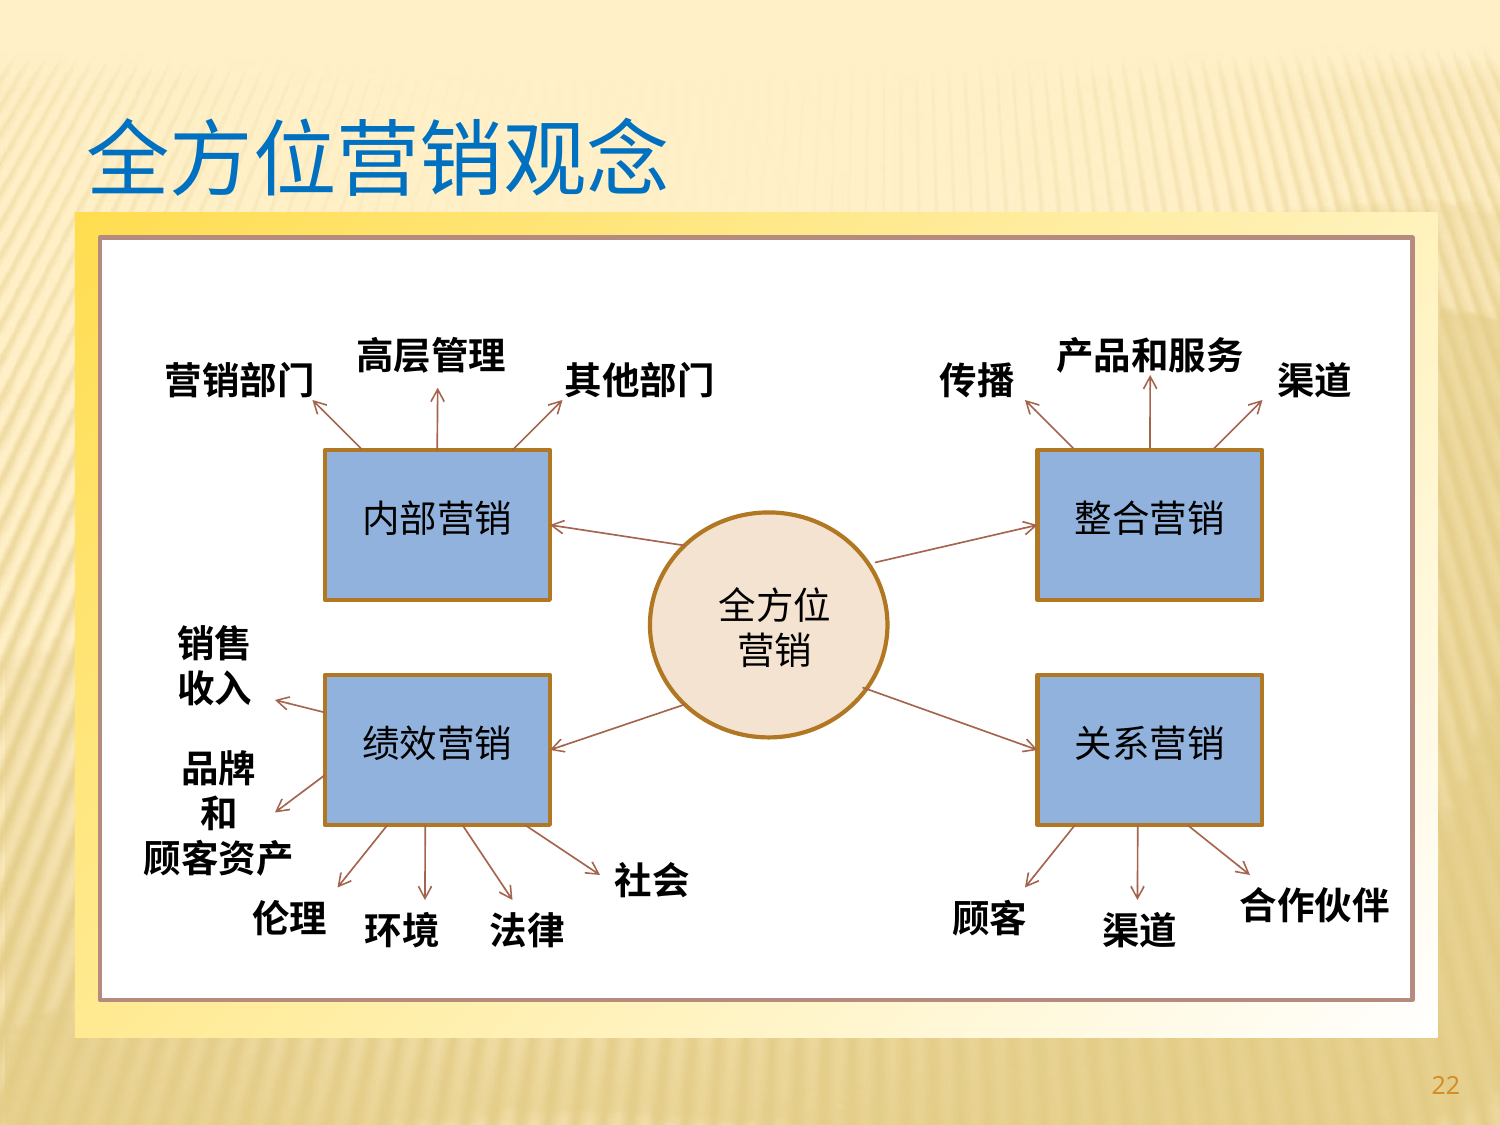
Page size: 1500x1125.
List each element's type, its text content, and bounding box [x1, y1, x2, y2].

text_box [124, 324, 1413, 963]
text_box 全方位营销观念 [37, 62, 1439, 250]
text_box [74, 250, 1438, 1038]
slide_number 22 [1350, 1062, 1475, 1103]
text_box [98, 235, 1415, 1002]
